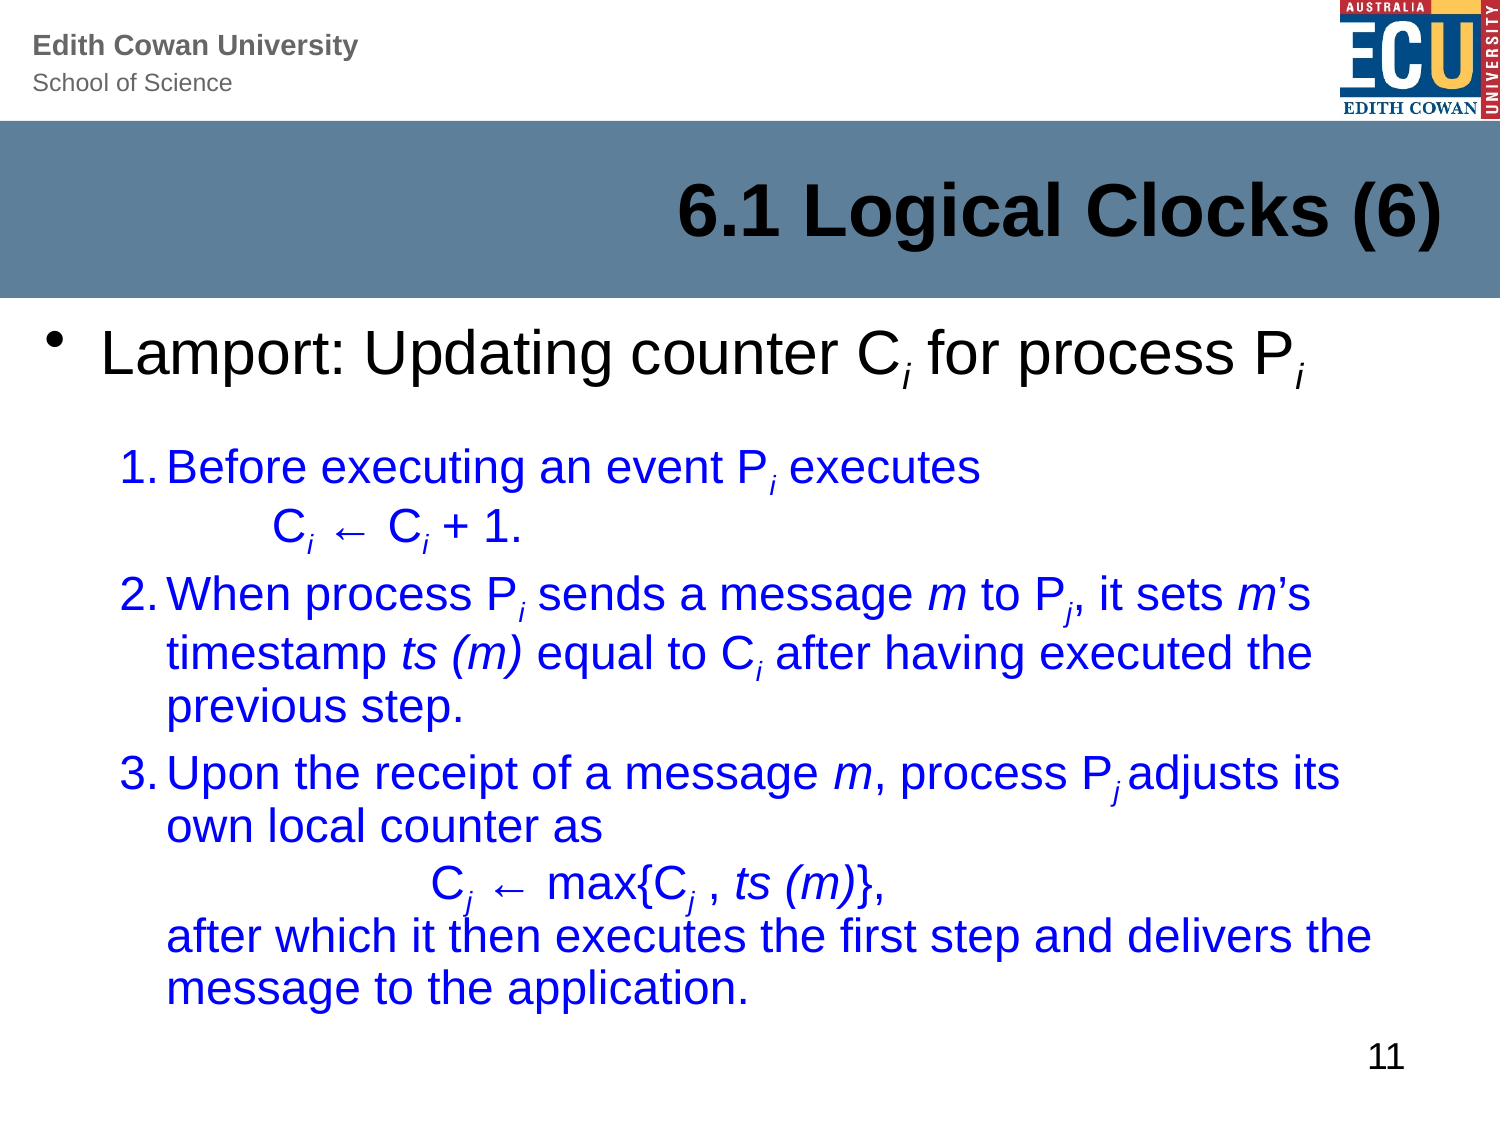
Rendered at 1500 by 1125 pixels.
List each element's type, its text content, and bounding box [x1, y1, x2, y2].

list Lamport: Updating counter Ci for process Pi Before executing an event Pi executes Ci ← Ci + 1. When process Pi sends a message m to Pj, it sets m’s timestamp ts (m) equal to Ci after having executed the previous step. Upon the receipt of a message m, process Pj adjusts its own local counter as Cj ← max{Cj , ts (m)}, after which it then executes the first step and delivers the message to the application. [29, 305, 1441, 1024]
slide_number 11 [1352, 1024, 1500, 1100]
picture [1340, 0, 1500, 119]
title 6.1 Logical Clocks (6) [41, 123, 1459, 288]
